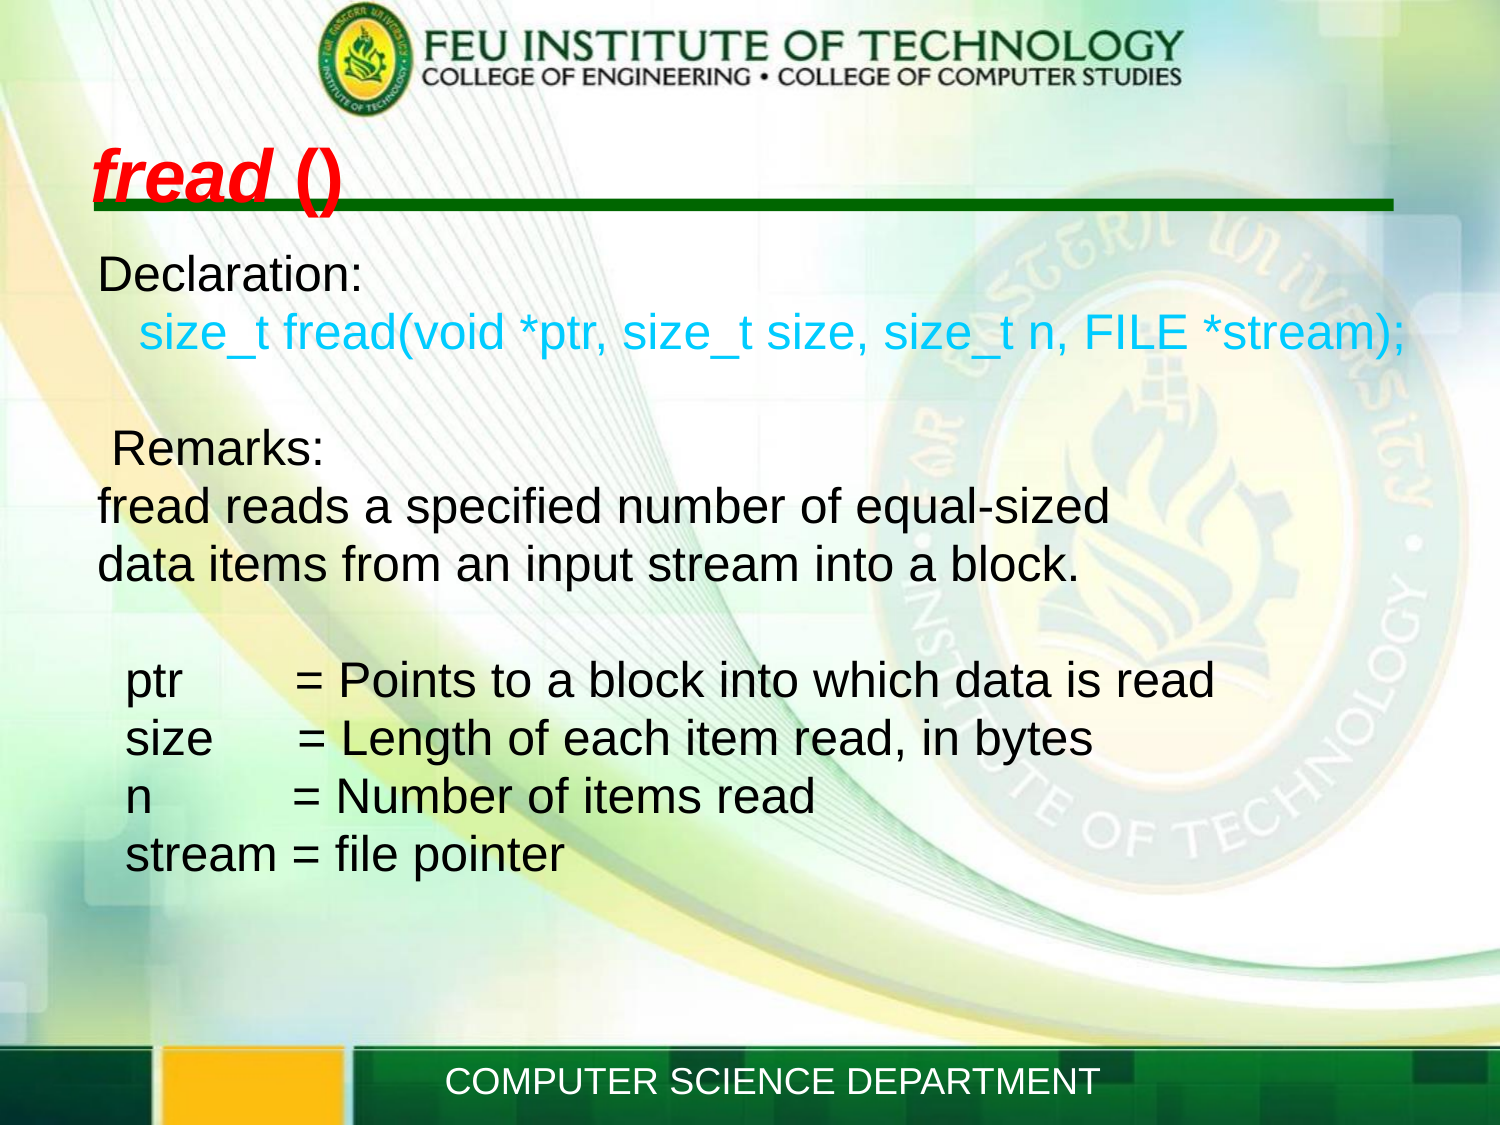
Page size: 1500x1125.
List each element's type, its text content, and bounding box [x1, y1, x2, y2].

list Declaration: size_t fread(void *ptr, size_t size, size_t n, FILE *stream); Remarks: fread reads a specified number of equal-sized data items from an input stream into a block. ptr = Points to a block into which data is read size = Length of each item read, in bytes n = Number of items read stream = file pointer [82, 246, 1432, 989]
title fread () [75, 112, 1425, 233]
picture [0, 0, 1500, 1125]
